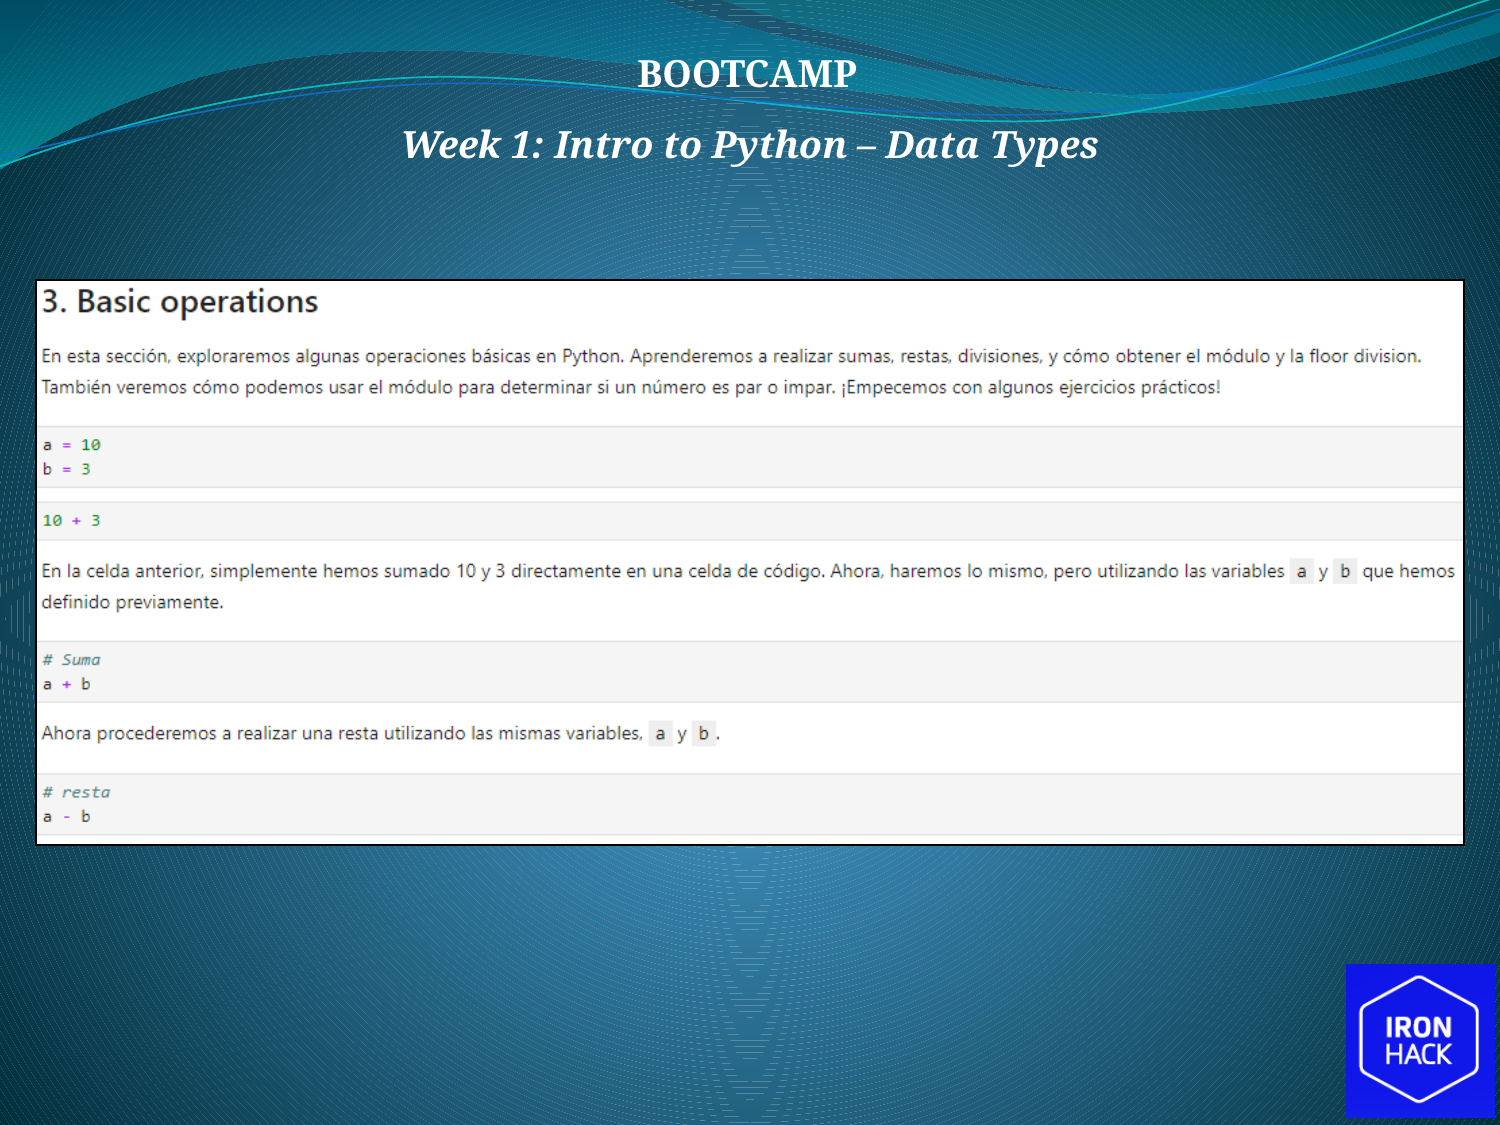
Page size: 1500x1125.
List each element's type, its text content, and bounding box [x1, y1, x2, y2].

picture [1346, 963, 1495, 1118]
text_box Week 1: Intro to Python – Data Types [385, 113, 1115, 174]
text_box BOOTCAMP [622, 42, 878, 103]
picture [36, 280, 1464, 845]
